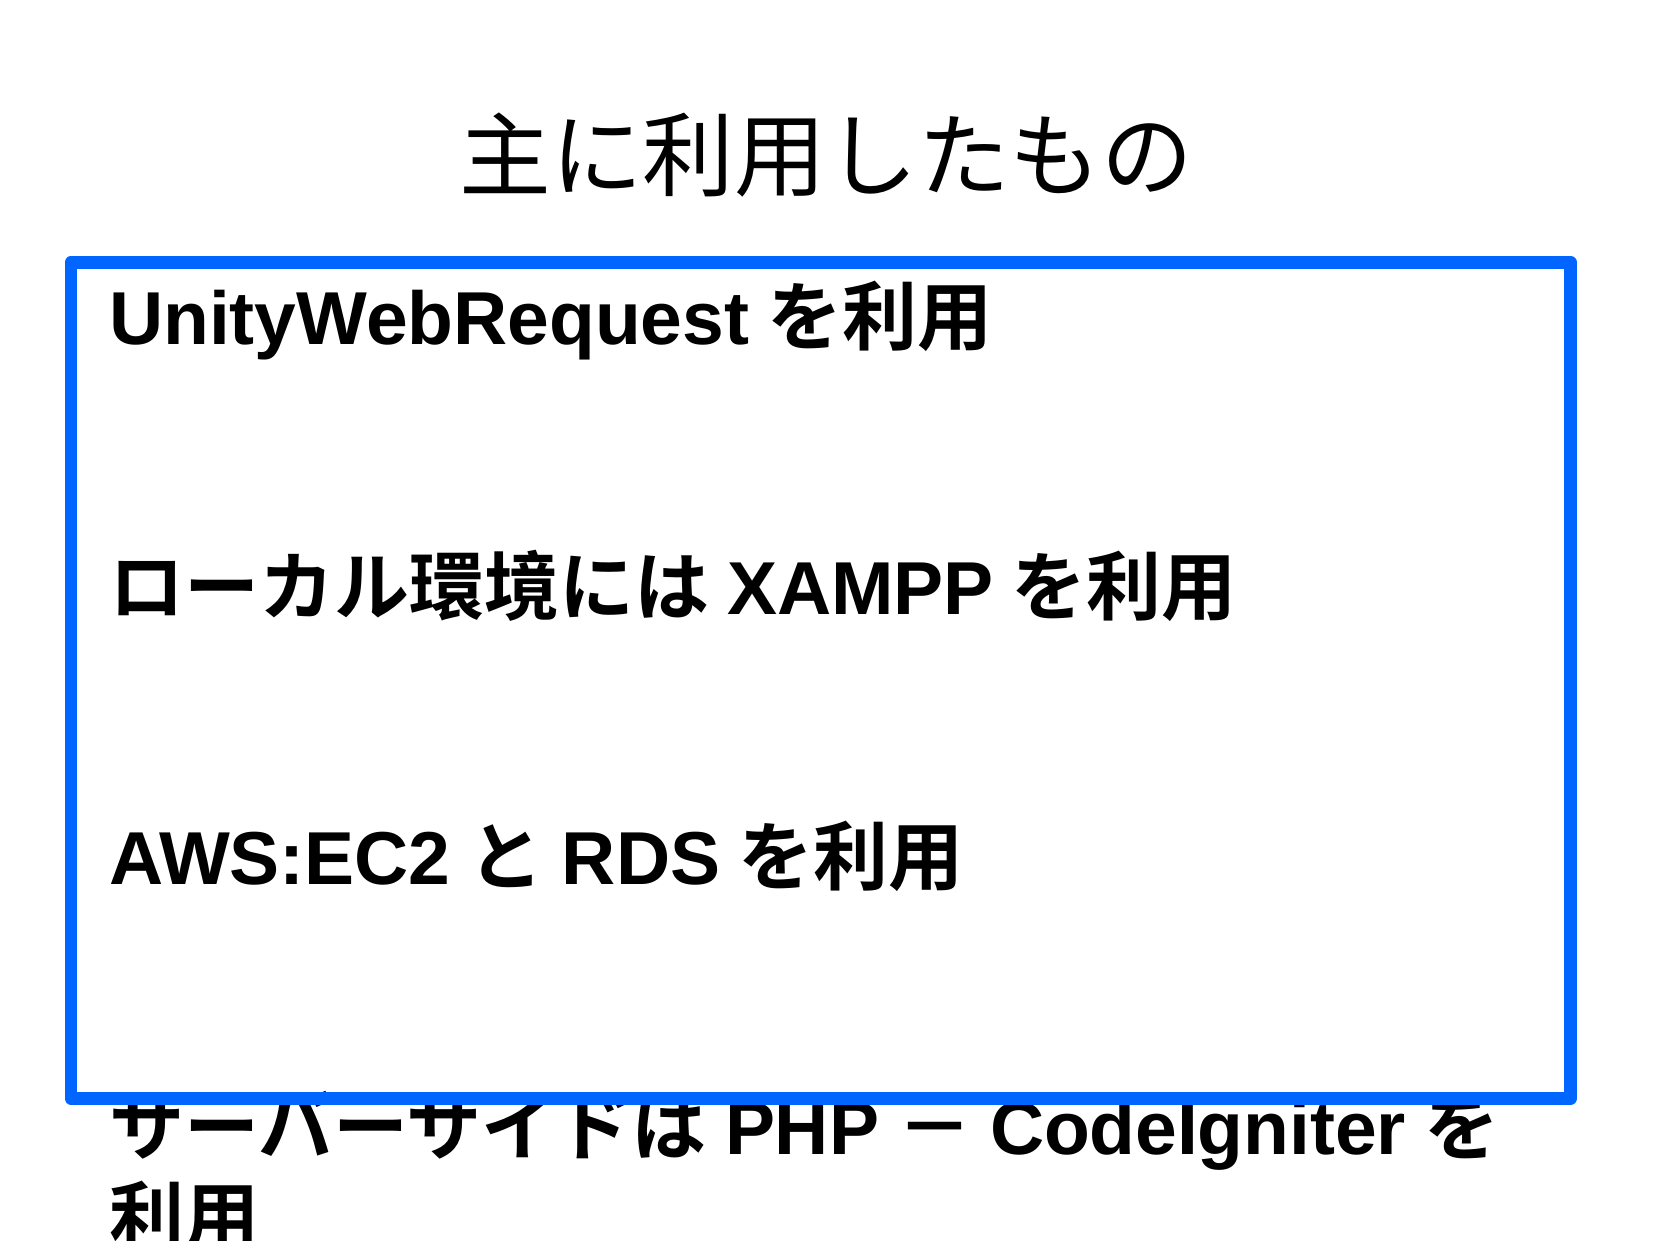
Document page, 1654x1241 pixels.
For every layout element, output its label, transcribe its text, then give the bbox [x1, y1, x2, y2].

text_box 主に利用したもの [82, 49, 1571, 257]
text_box [70, 262, 1571, 1099]
